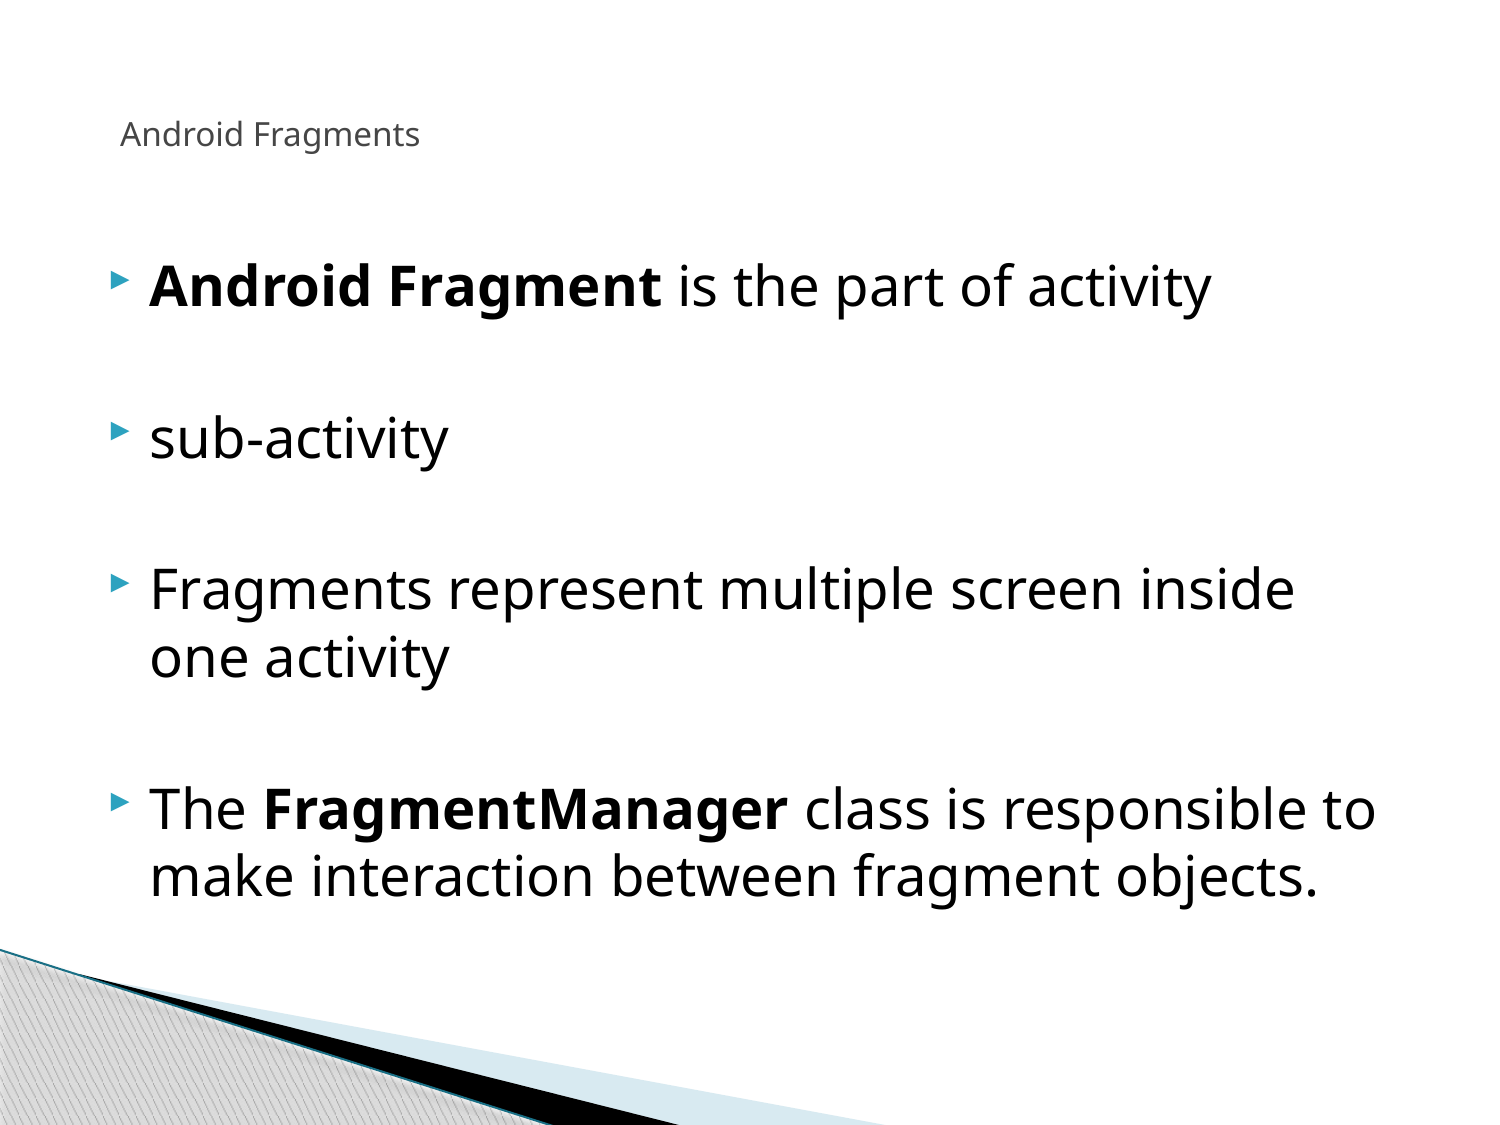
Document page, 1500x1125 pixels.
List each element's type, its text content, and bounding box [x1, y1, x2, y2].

title Android Fragments [105, 105, 1062, 201]
list Android Fragment is the part of activity sub-activity Fragments represent multiple screen inside one activity The FragmentManager class is responsible to make interaction between fragment objects. [75, 243, 1425, 986]
